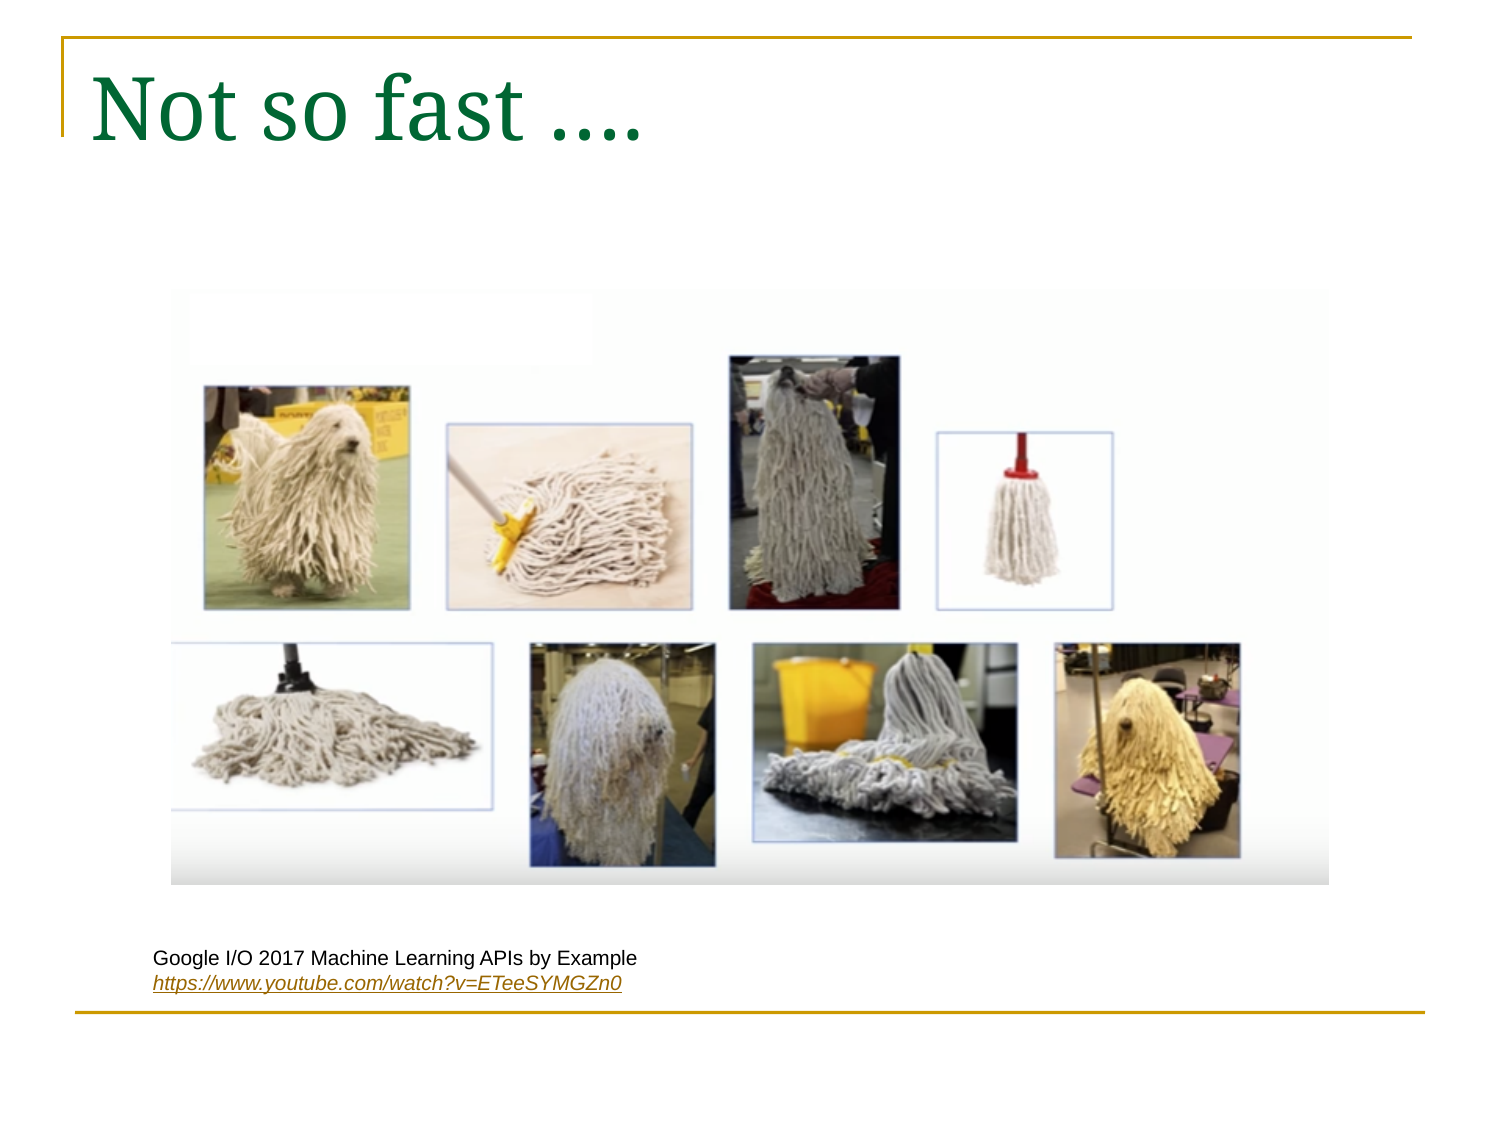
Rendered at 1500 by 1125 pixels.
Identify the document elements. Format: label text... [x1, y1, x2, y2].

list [171, 289, 1329, 885]
text_box Google I/O 2017 Machine Learning APIs by Example https://www.youtube.com/watch?v=ETeeSYMGZn0 [138, 937, 653, 1003]
title Not so fast …. [74, 45, 1426, 233]
